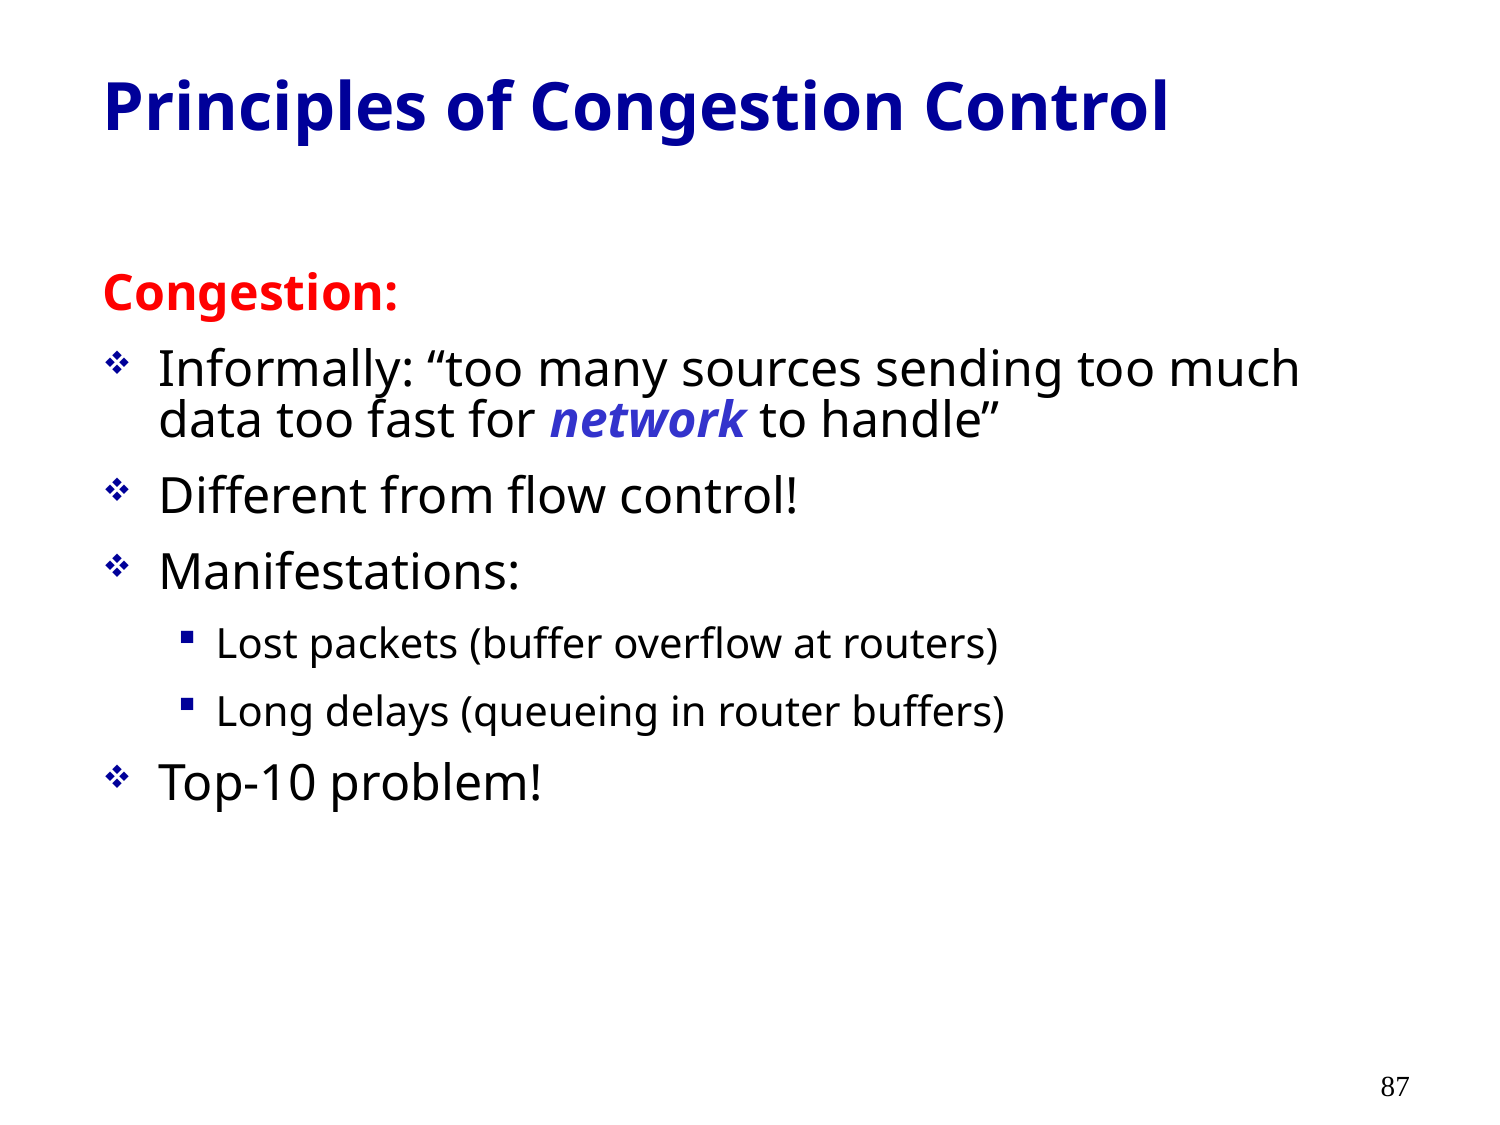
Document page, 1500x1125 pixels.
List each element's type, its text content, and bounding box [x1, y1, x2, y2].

list Congestion: Informally: “too many sources sending too much data too fast for network to handle” Different from flow control! Manifestations: Lost packets (buffer overflow at routers) Long delays (queueing in router buffers) Top-10 problem! [87, 262, 1361, 1025]
slide_number 87 [1365, 1059, 1477, 1106]
title Principles of Congestion Control [87, 37, 1363, 171]
